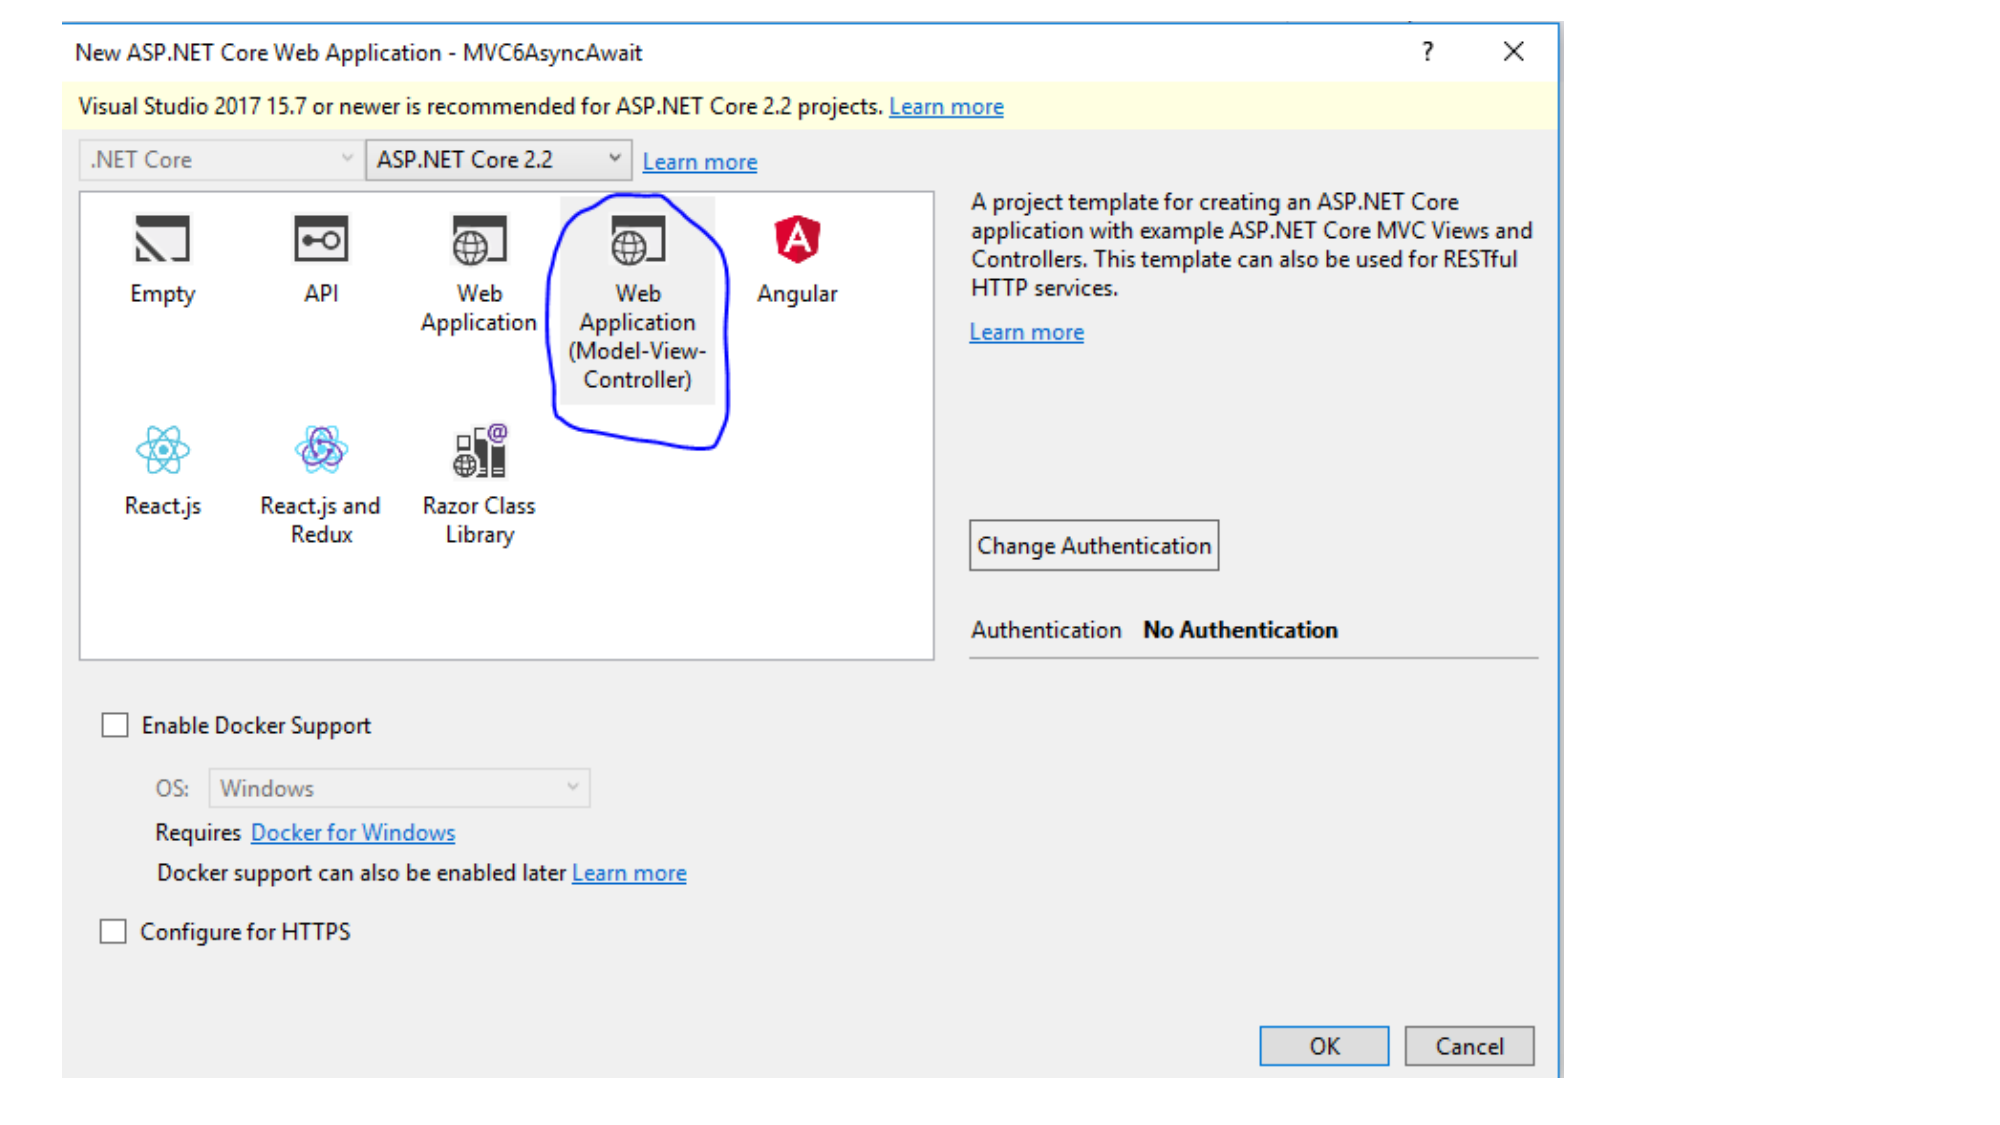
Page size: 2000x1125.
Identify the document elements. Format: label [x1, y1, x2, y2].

picture [61, 20, 1565, 1079]
